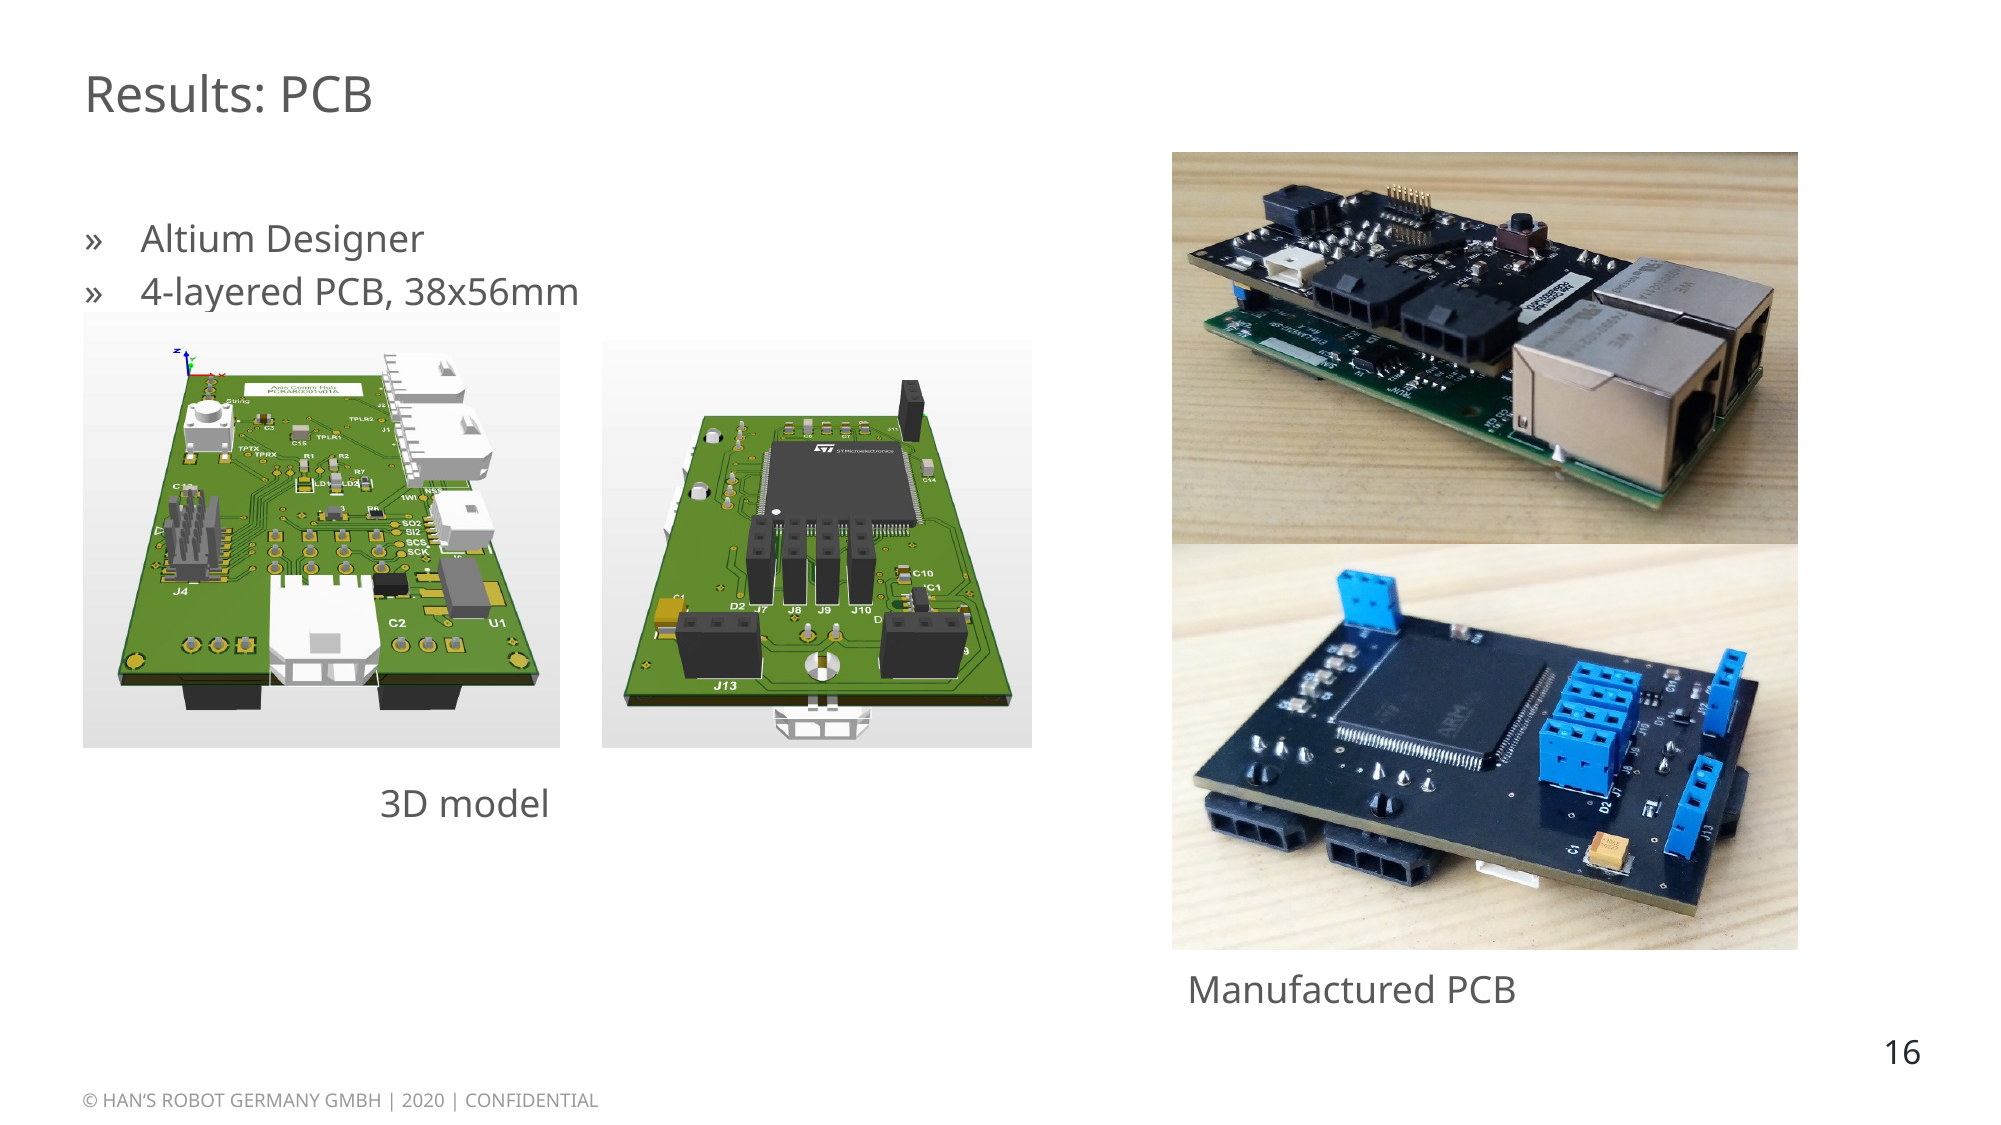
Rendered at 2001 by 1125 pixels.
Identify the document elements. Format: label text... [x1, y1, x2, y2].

title Results: PCB [69, 54, 1756, 132]
text_box Manufactured PCB [1172, 958, 1798, 1019]
list Altium Designer 4-layered PCB, 38x56mm [69, 208, 1933, 1070]
picture [601, 341, 1032, 748]
text_box 3D model [365, 772, 1167, 832]
picture [83, 312, 560, 748]
picture [1172, 152, 1798, 951]
text_box 16 [1868, 1023, 1961, 1079]
